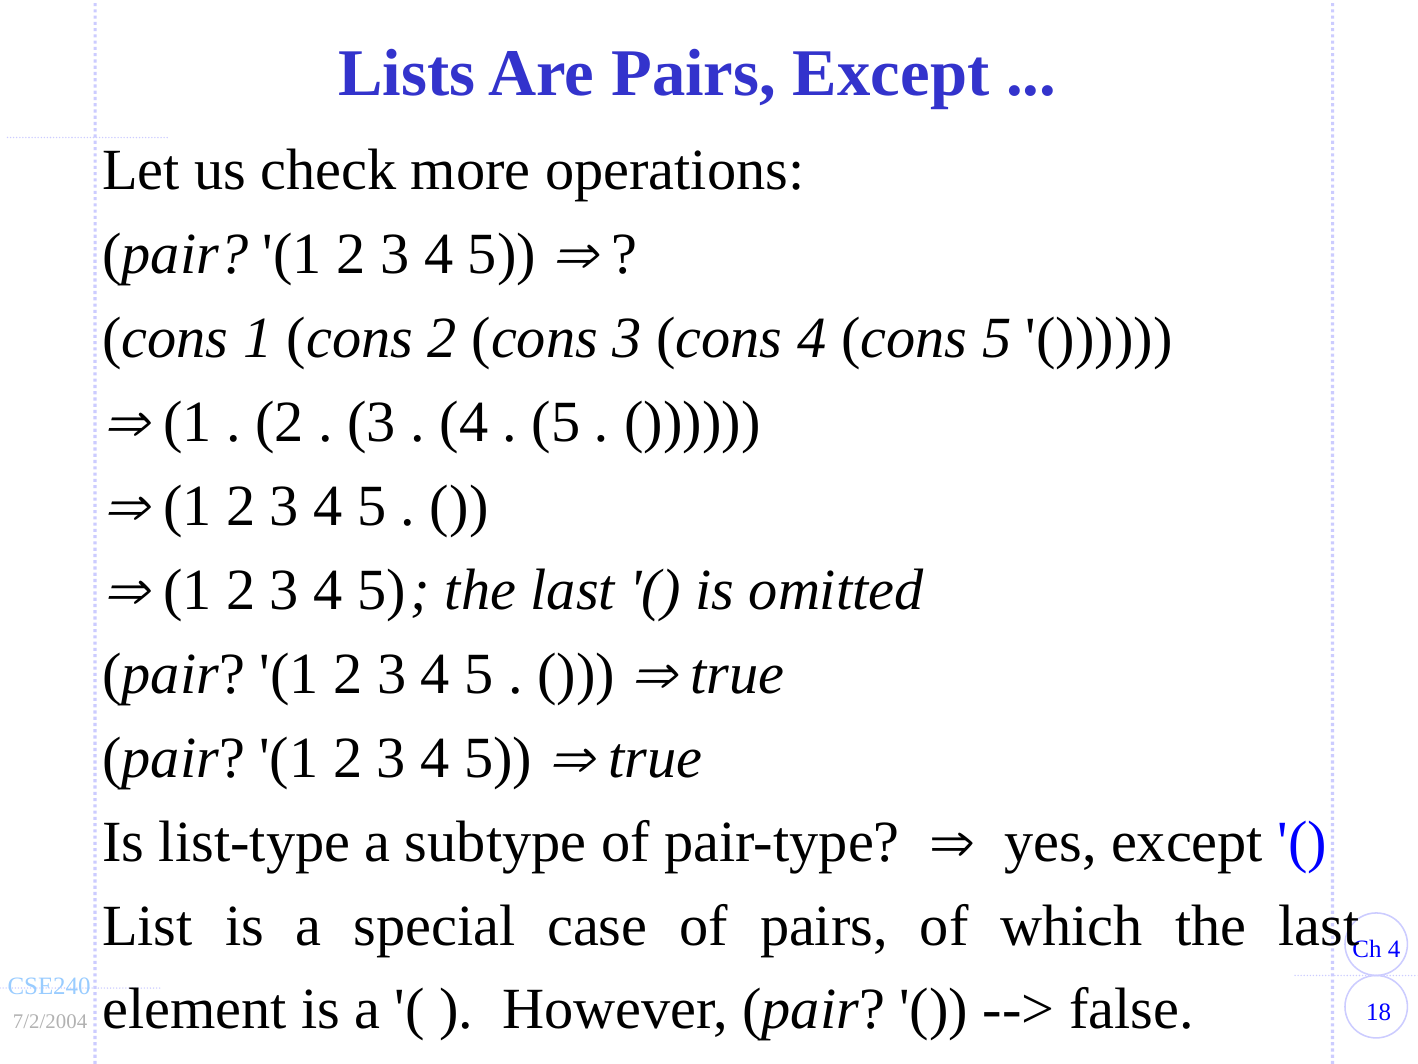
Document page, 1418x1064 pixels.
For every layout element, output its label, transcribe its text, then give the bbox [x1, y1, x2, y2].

text_box Lists Are Pairs, Except ... [62, 24, 1350, 125]
text_box Let us check more operations: (pair? '(1 2 3 4 5))  ? (cons 1 (cons 2 (cons 3 (cons 4 (cons 5 '())))))  (1 . (2 . (3 . (4 . (5 . ())))))  (1 2 3 4 5 . ())  (1 2 3 4 5) ; the last '() is omitted (pair? '(1 2 3 4 5 . ()))  true (pair? '(1 2 3 4 5))  true Is list-type a subtype of pair-type?  yes, except '() List is a special case of pairs, of which the last element is a '( ). However, (pair? '()) --> false. [87, 109, 1375, 1048]
